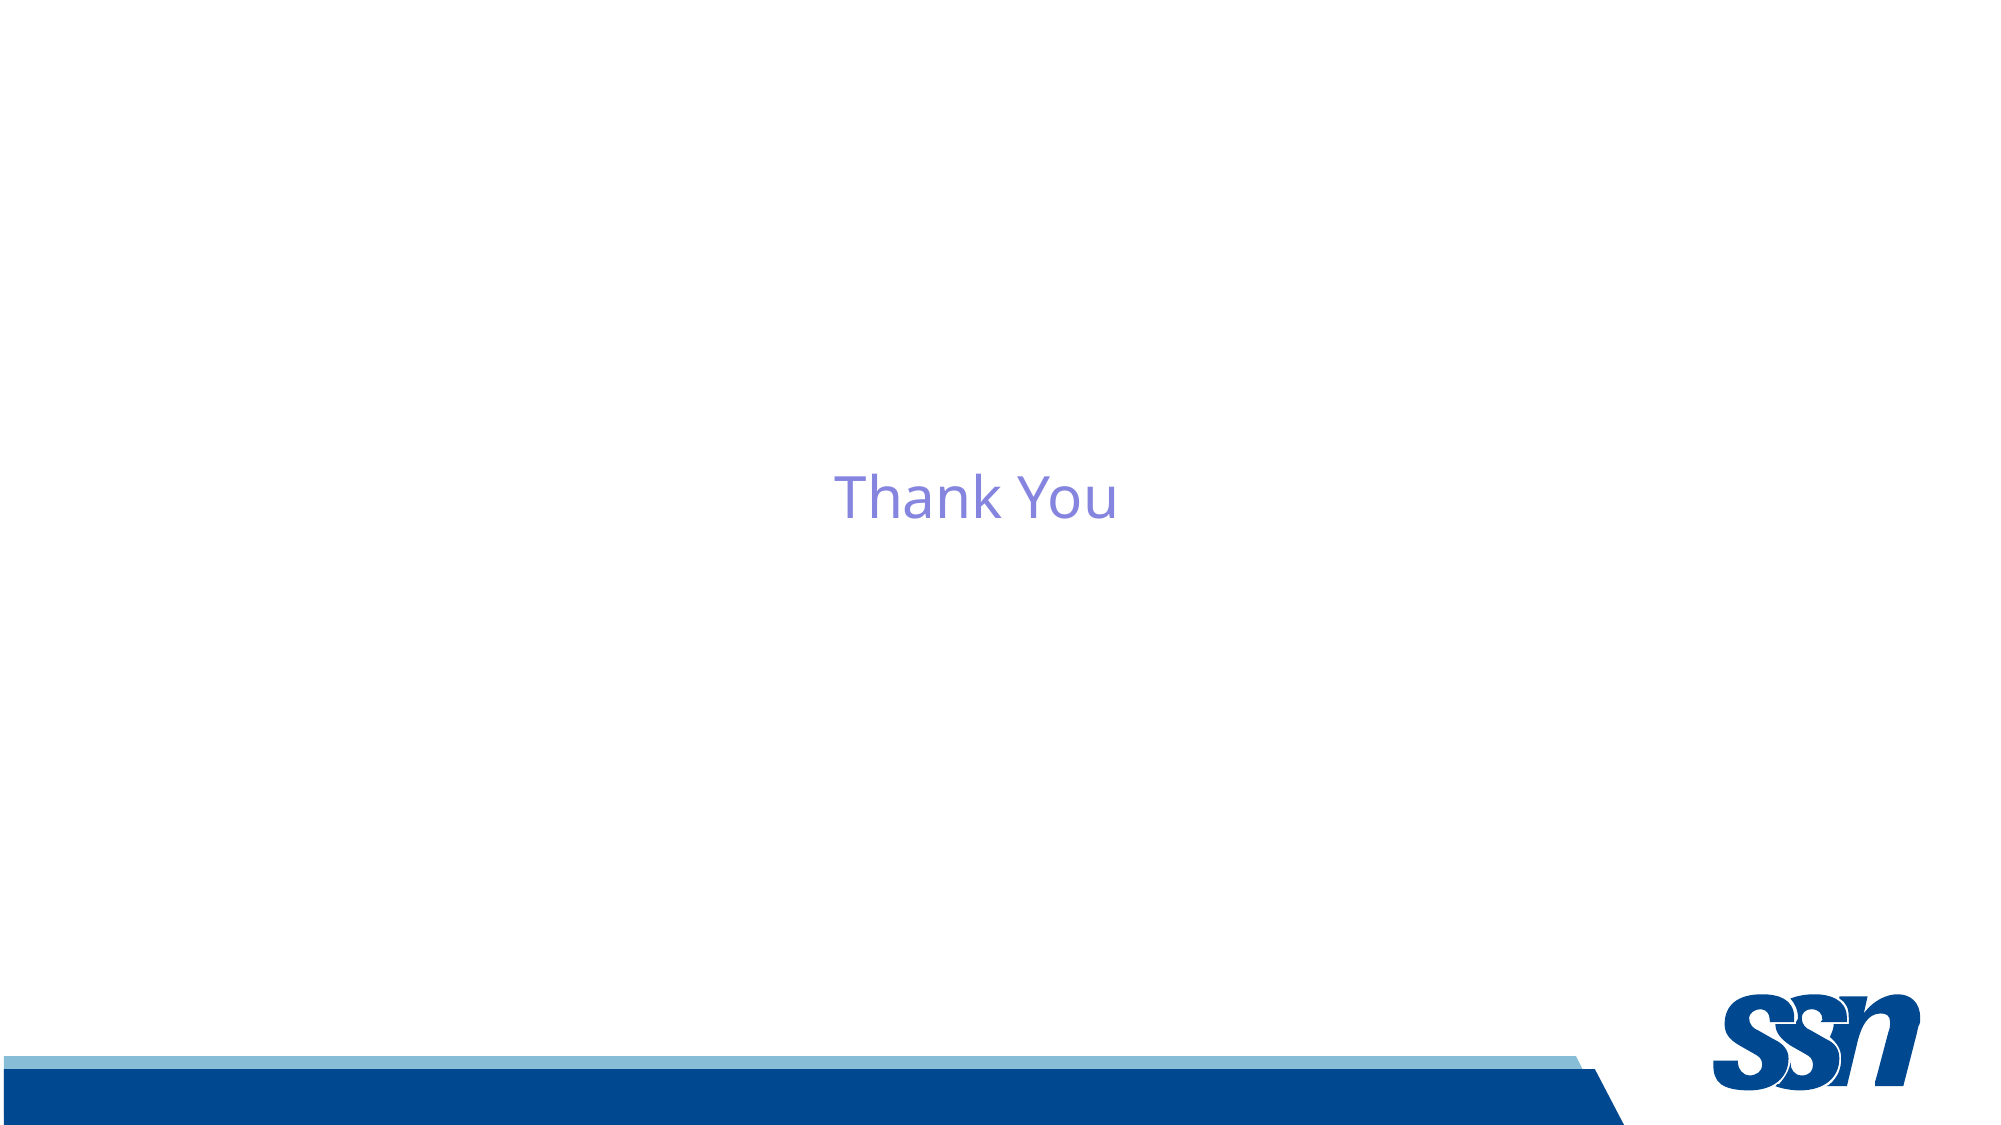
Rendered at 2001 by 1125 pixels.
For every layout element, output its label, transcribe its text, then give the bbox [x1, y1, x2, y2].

text_box Thank You [38, 387, 1916, 603]
